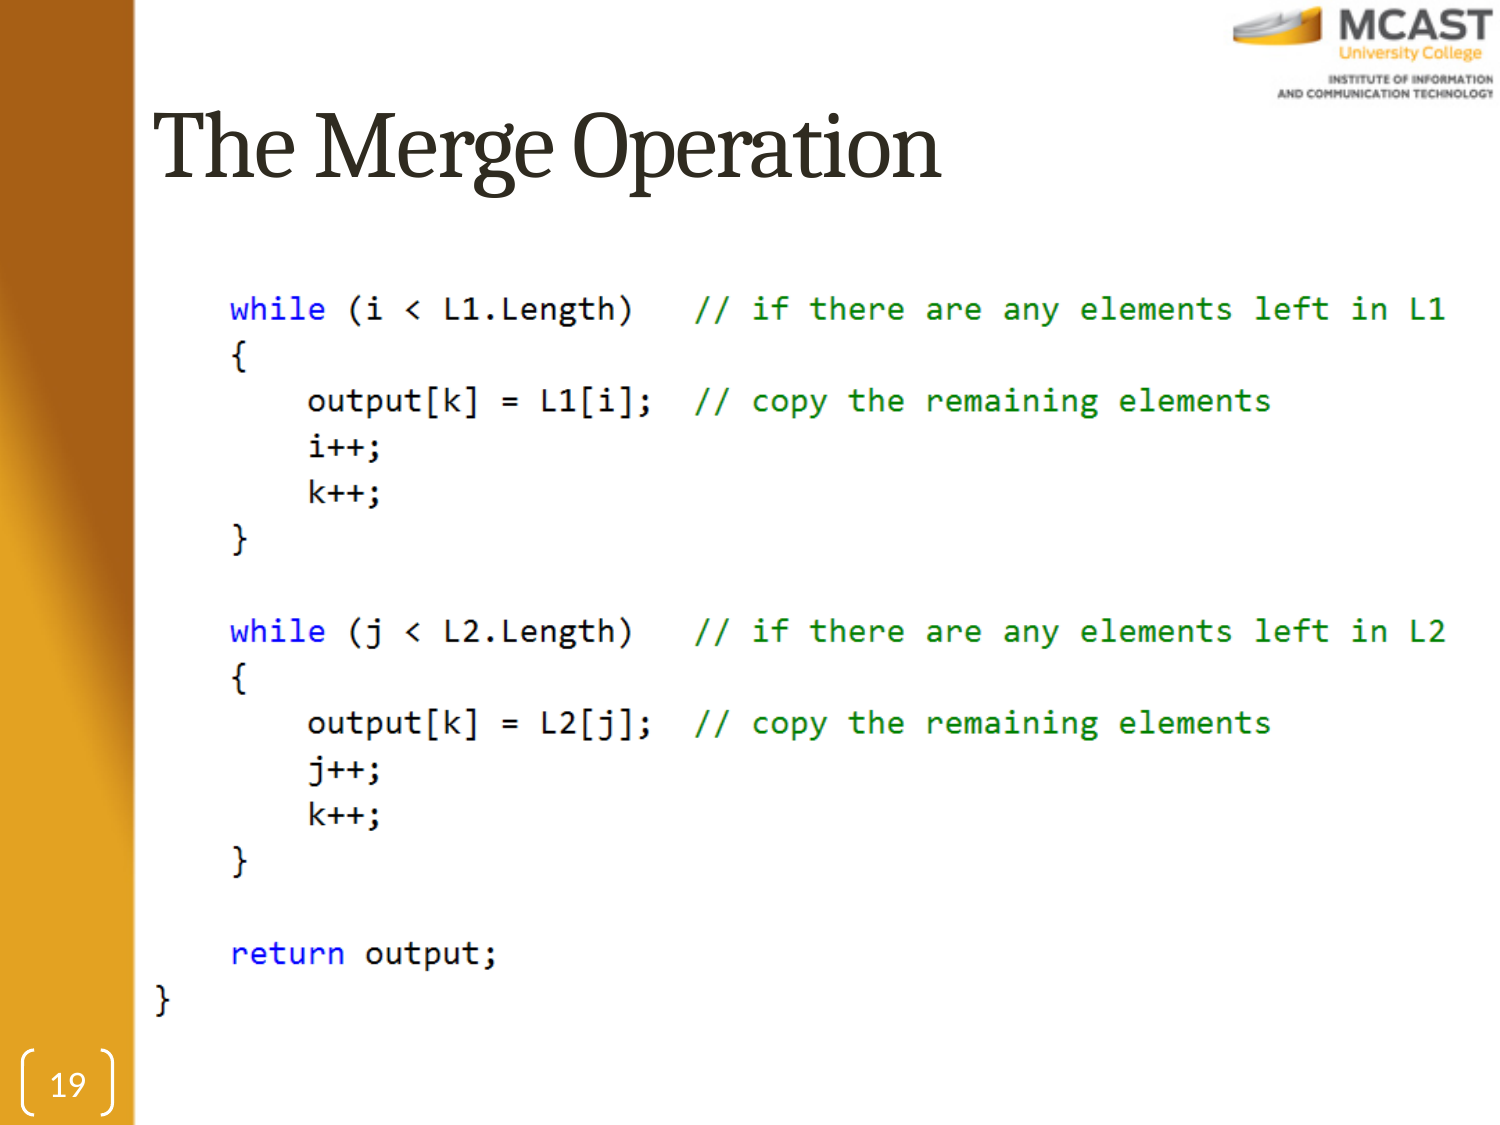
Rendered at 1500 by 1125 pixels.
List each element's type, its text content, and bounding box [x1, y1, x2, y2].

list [136, 288, 1500, 1025]
title The Merge Operation [137, 45, 1263, 233]
picture [0, 0, 1500, 1125]
slide_number 19 [20, 1048, 115, 1117]
